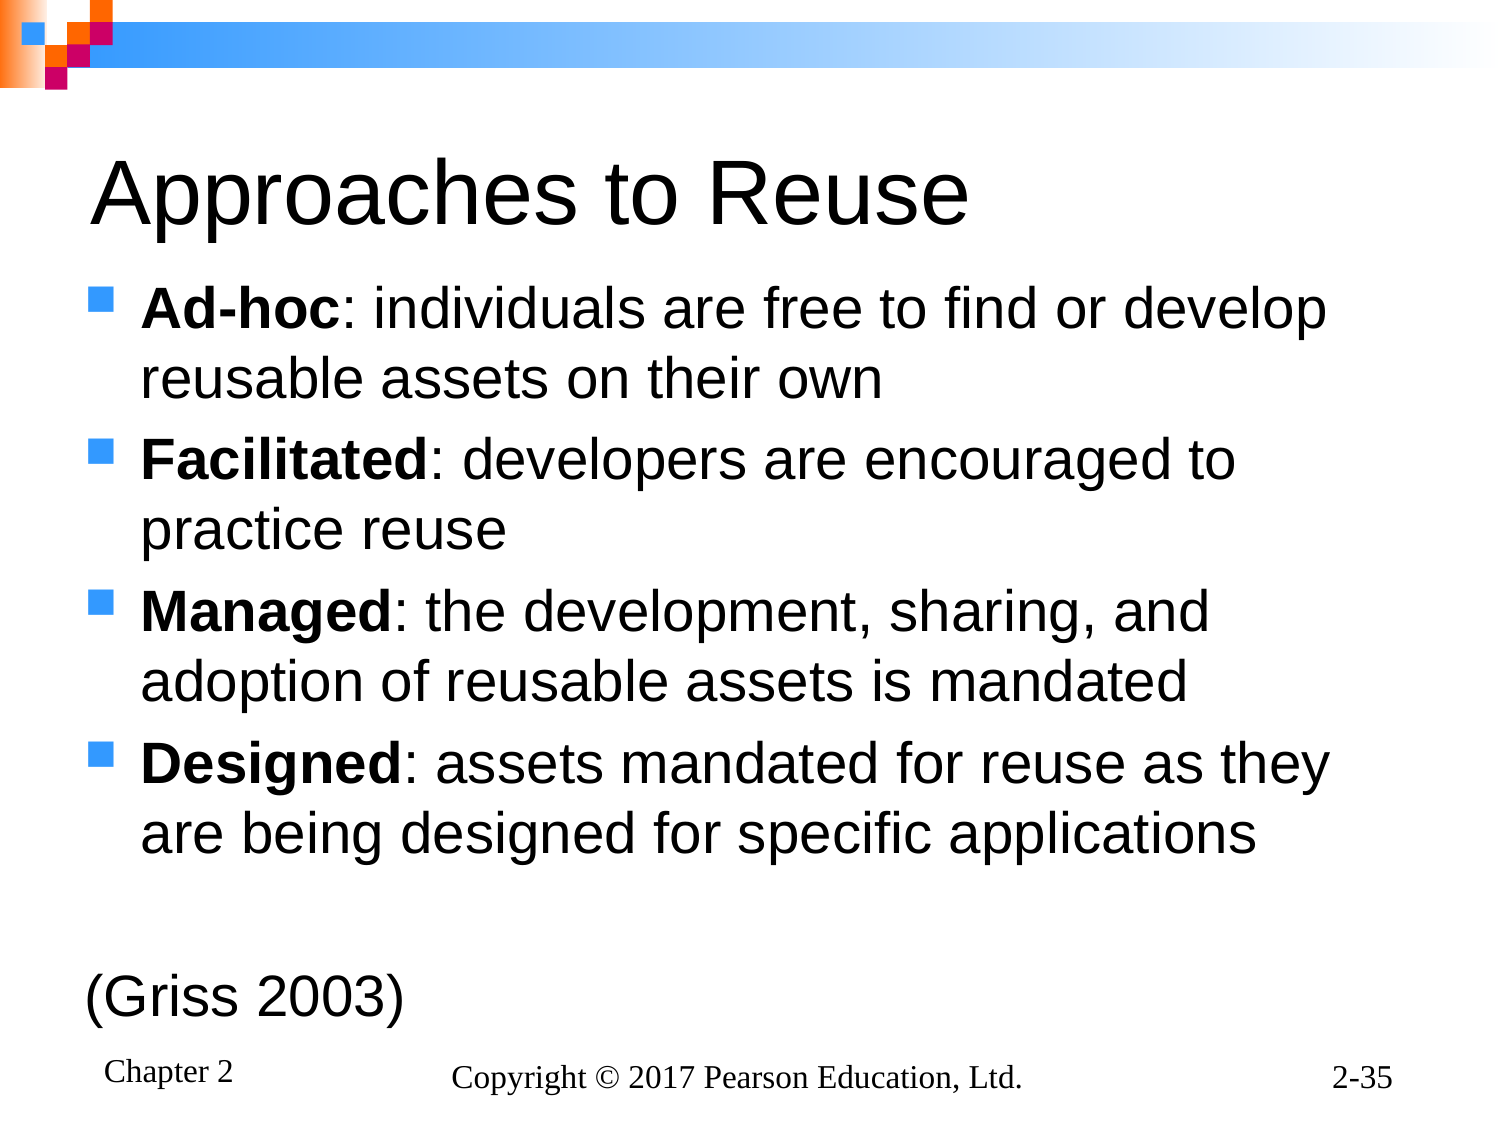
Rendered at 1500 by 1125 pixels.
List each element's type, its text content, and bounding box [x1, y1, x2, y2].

list Ad-hoc: individuals are free to find or develop reusable assets on their own Facilitated: developers are encouraged to practice reuse Managed: the development, sharing, and adoption of reusable assets is mandated Designed: assets mandated for reuse as they are being designed for specific applications (Griss 2003) [69, 262, 1420, 900]
title Approaches to Reuse [75, 75, 1425, 300]
